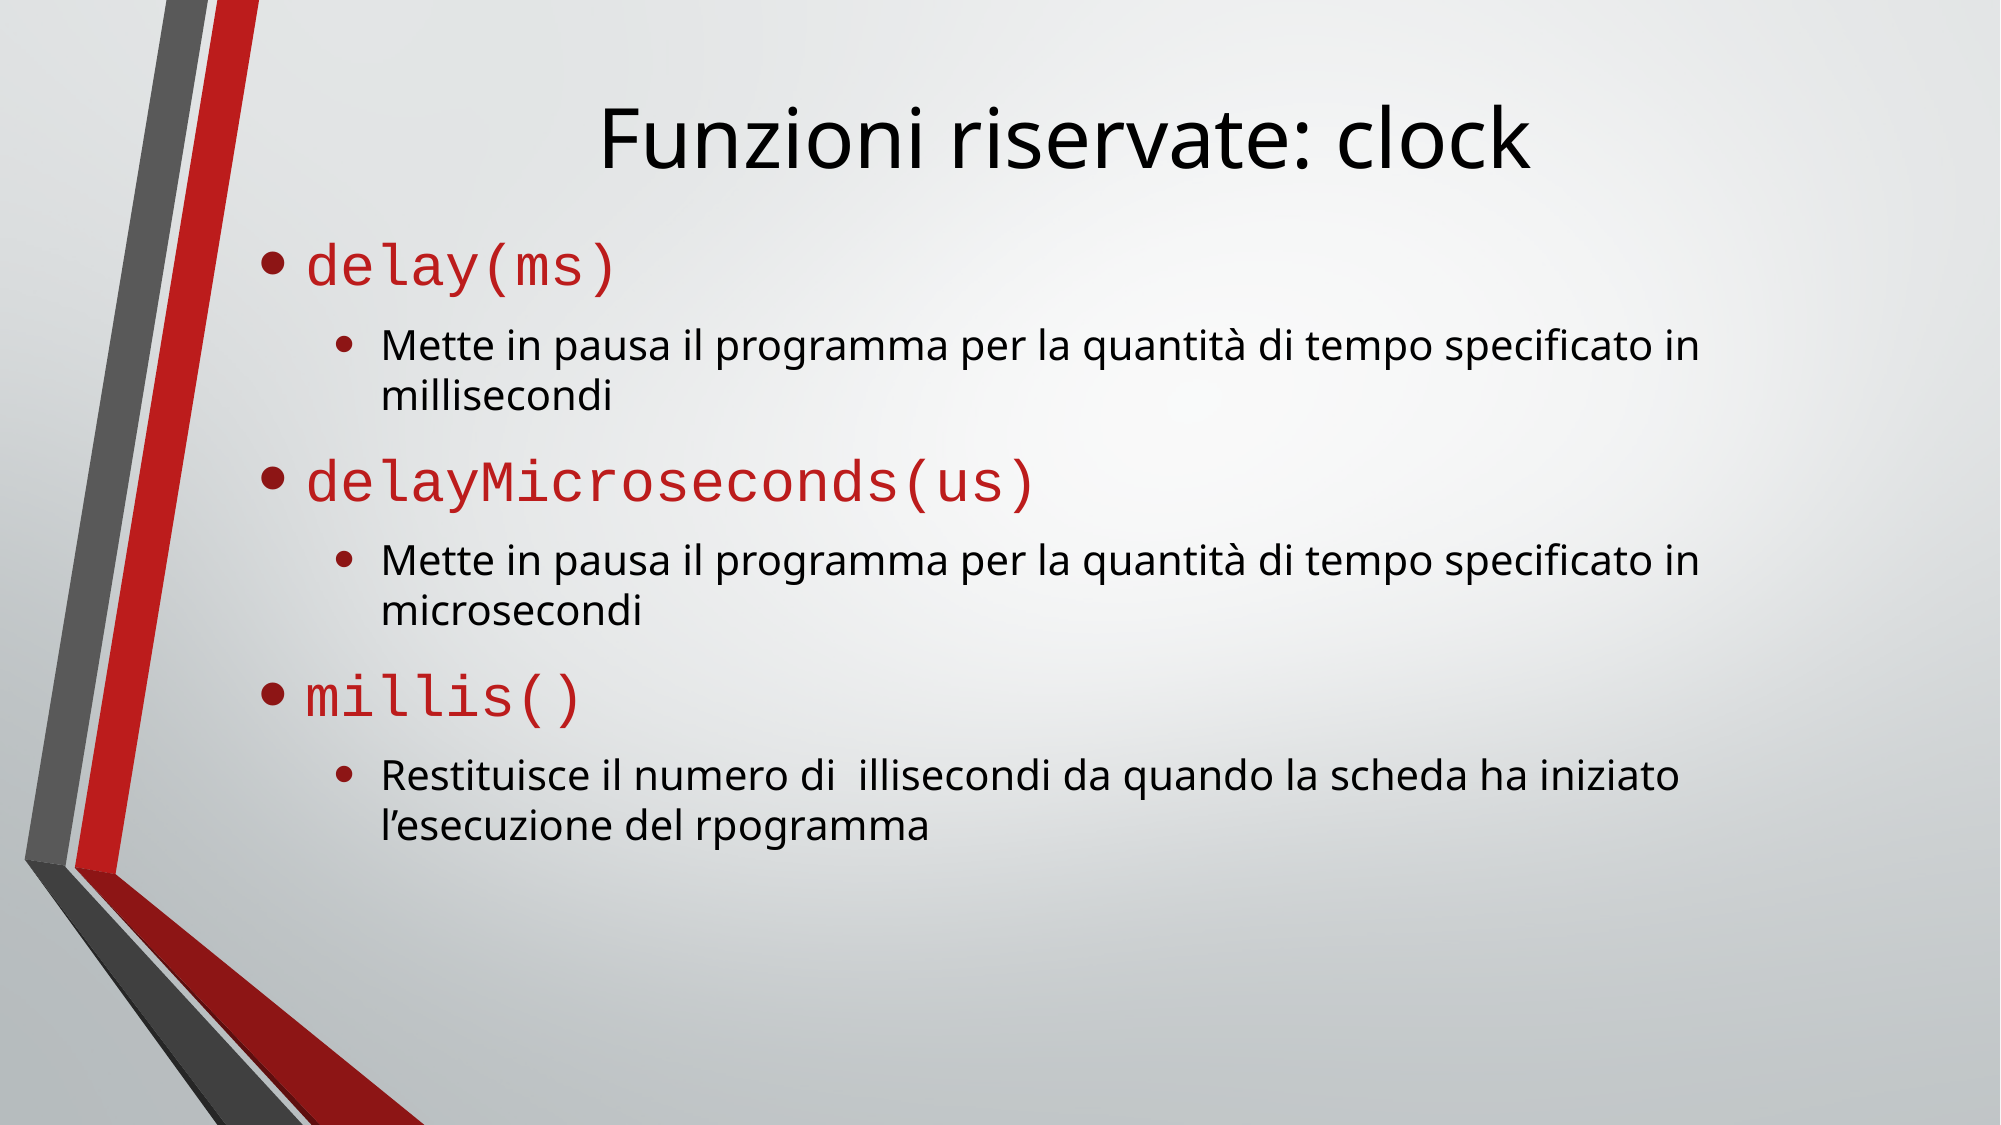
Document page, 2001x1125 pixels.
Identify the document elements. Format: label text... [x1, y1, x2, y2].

list delay(ms) Mette in pausa il programma per la quantità di tempo specificato in millisecondi delayMicroseconds(us) Mette in pausa il programma per la quantità di tempo specificato in microsecondi millis() Restituisce il numero di illisecondi da quando la scheda ha iniziato l’esecuzione del rpogramma [243, 220, 1887, 950]
title Funzioni riservate: clock [243, 31, 1887, 220]
